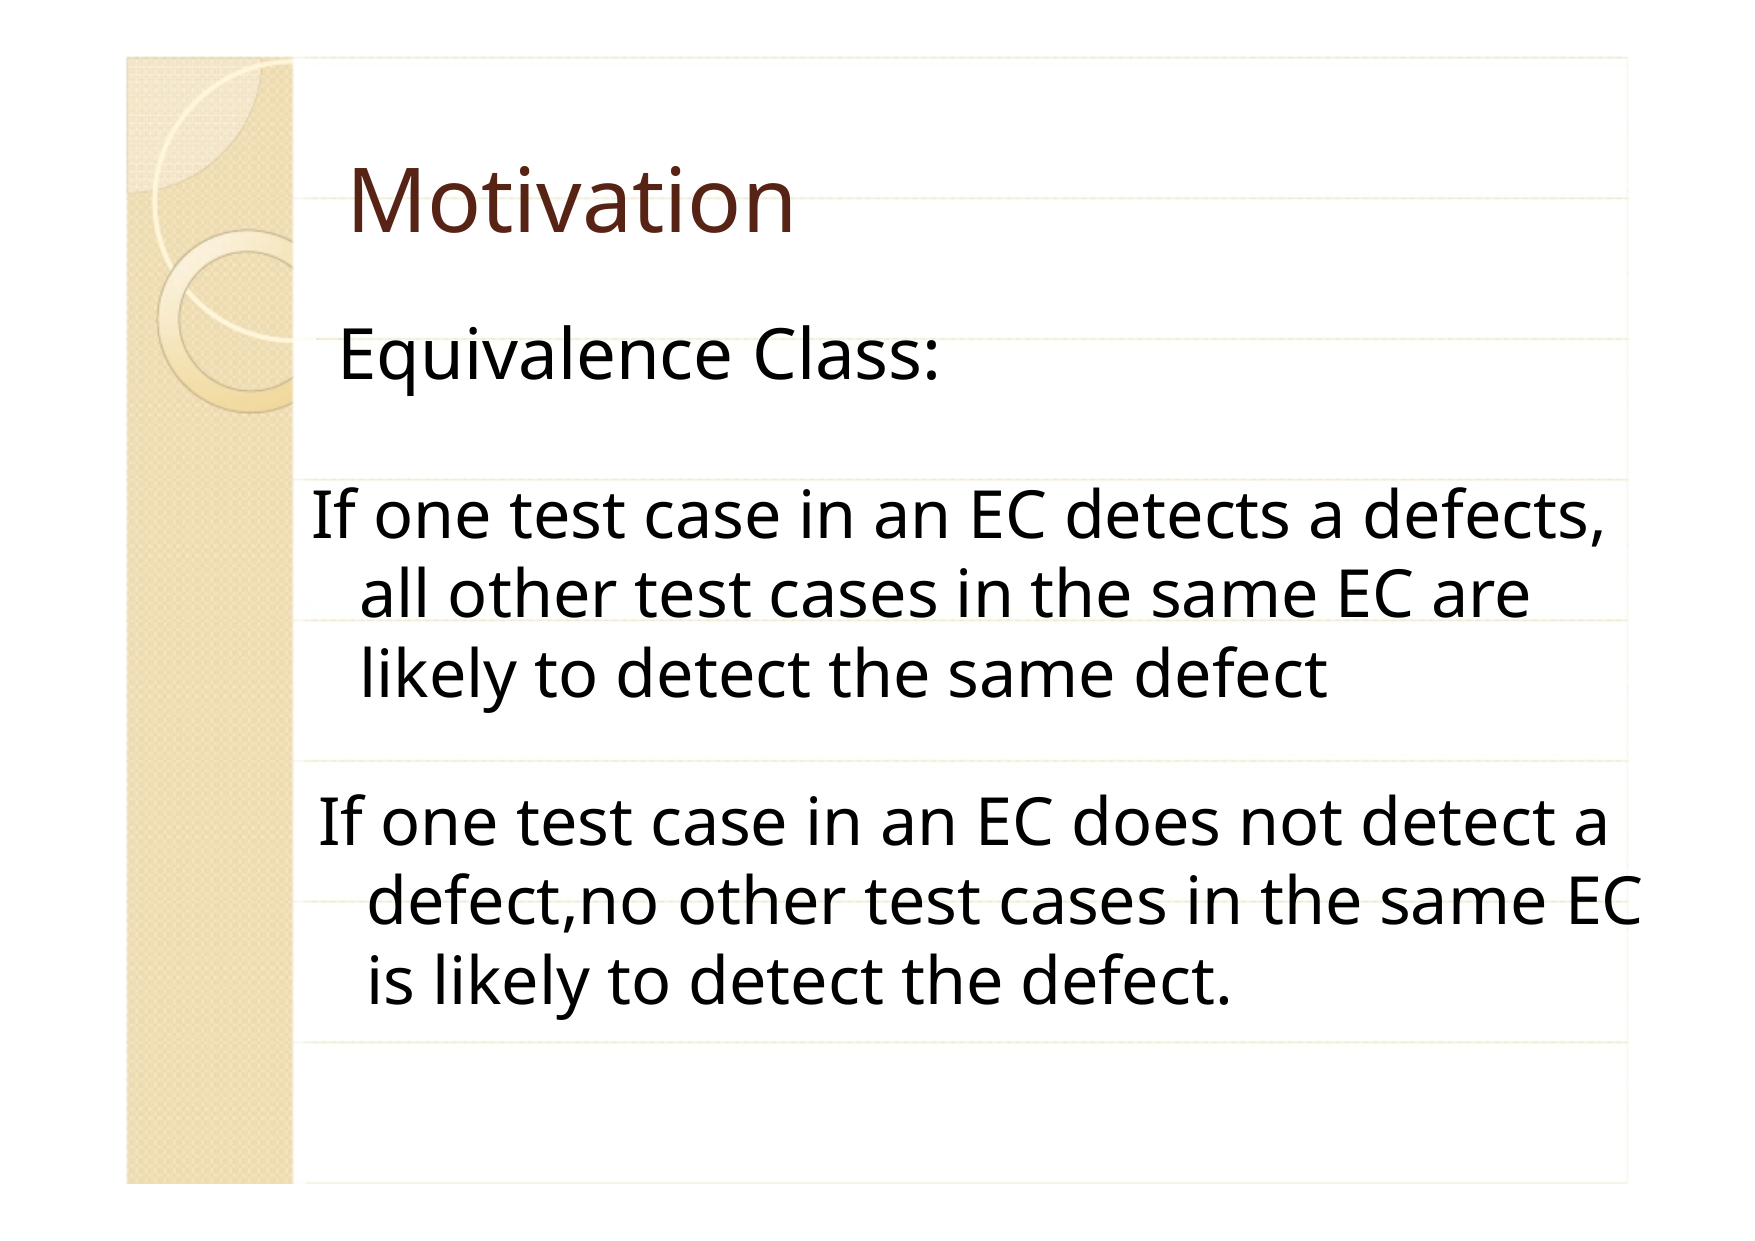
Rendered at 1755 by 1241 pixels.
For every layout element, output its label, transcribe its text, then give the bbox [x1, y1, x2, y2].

picture [124, 53, 1630, 1184]
text_box If one test case in an EC does not detect a defect,no other test cases in the same EC is likely to detect the defect. [1633, 782, 1644, 1025]
